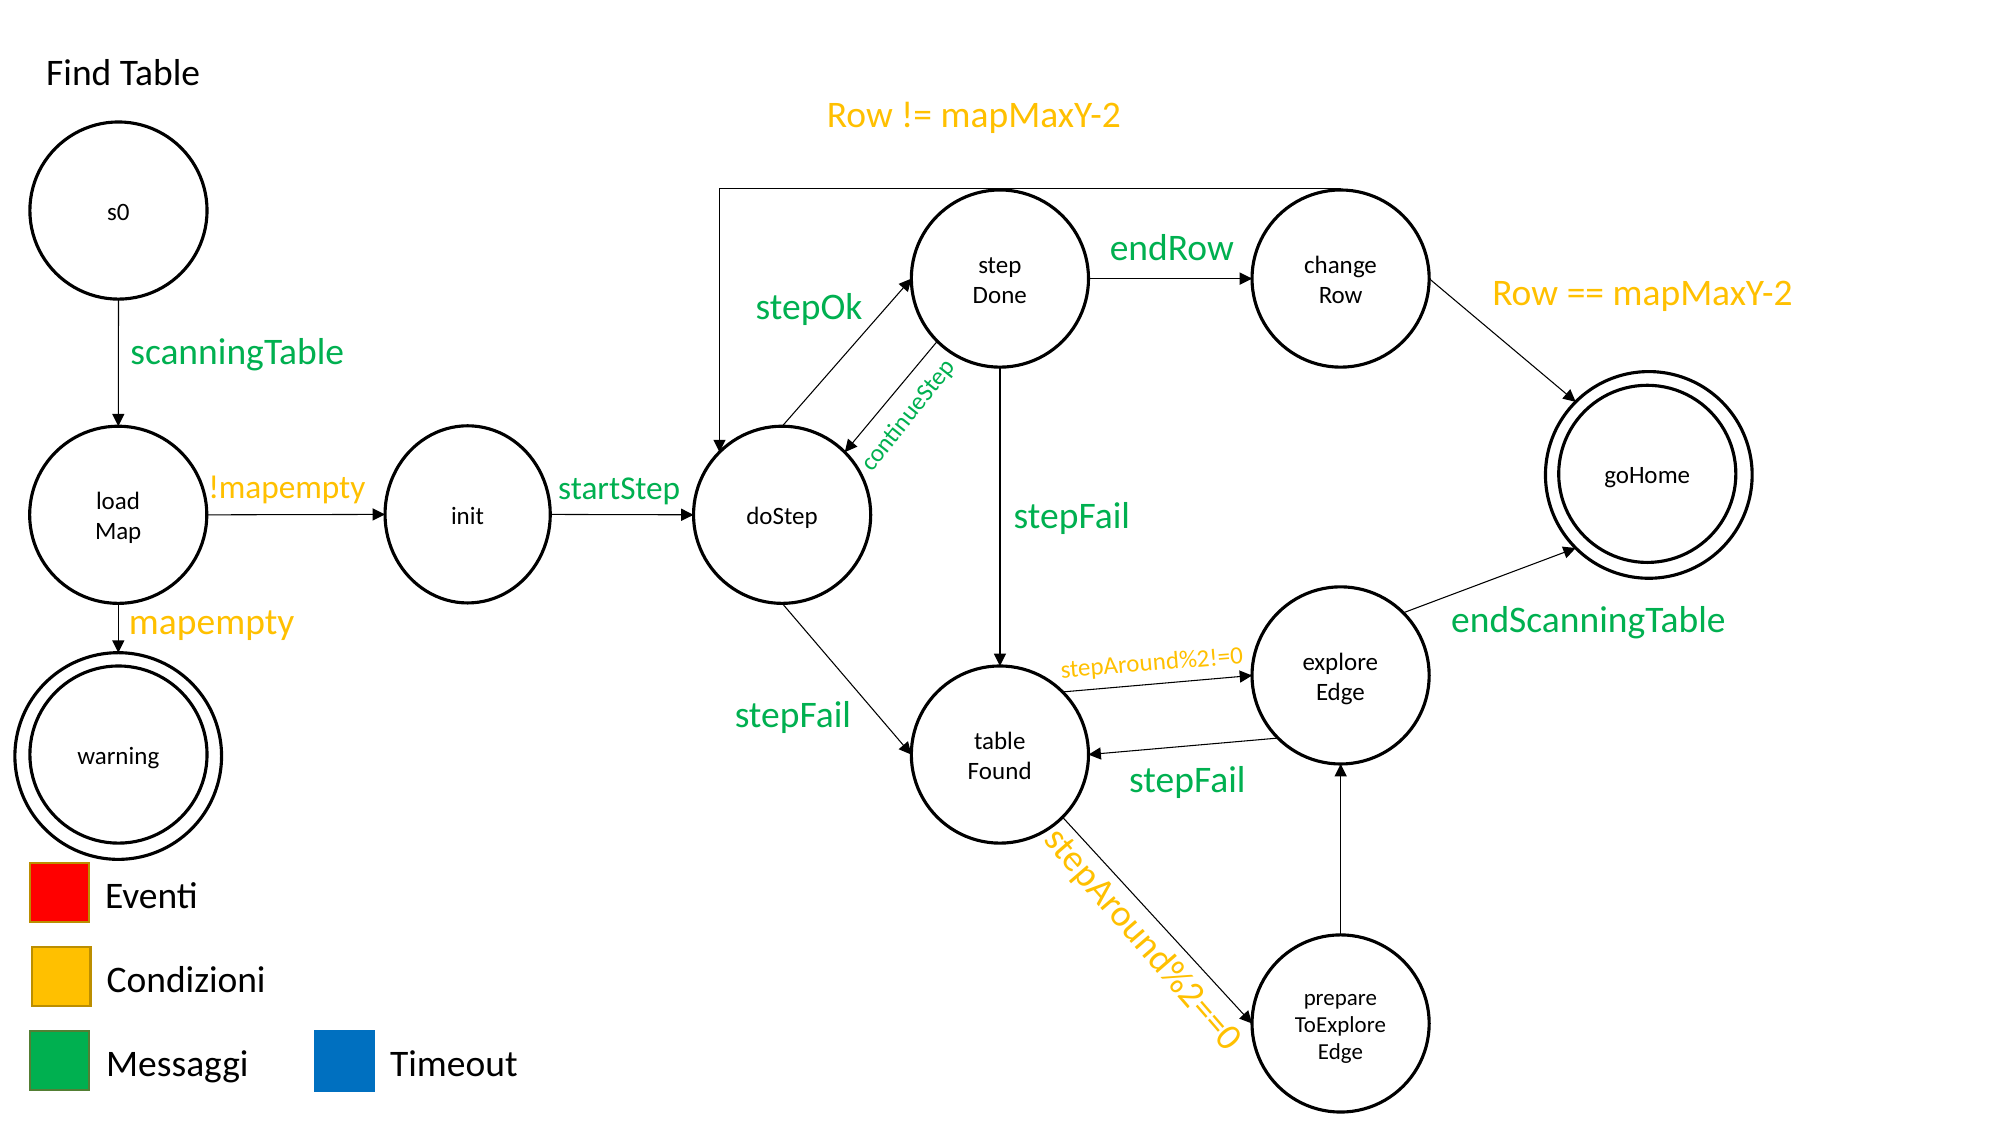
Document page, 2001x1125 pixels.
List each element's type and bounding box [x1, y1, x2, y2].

text_box [31, 946, 281, 1008]
text_box [29, 1030, 90, 1091]
text_box [29, 862, 214, 923]
text_box [31, 40, 216, 101]
text_box [13, 10, 1808, 1114]
text_box [91, 1031, 264, 1092]
text_box [314, 1030, 533, 1092]
